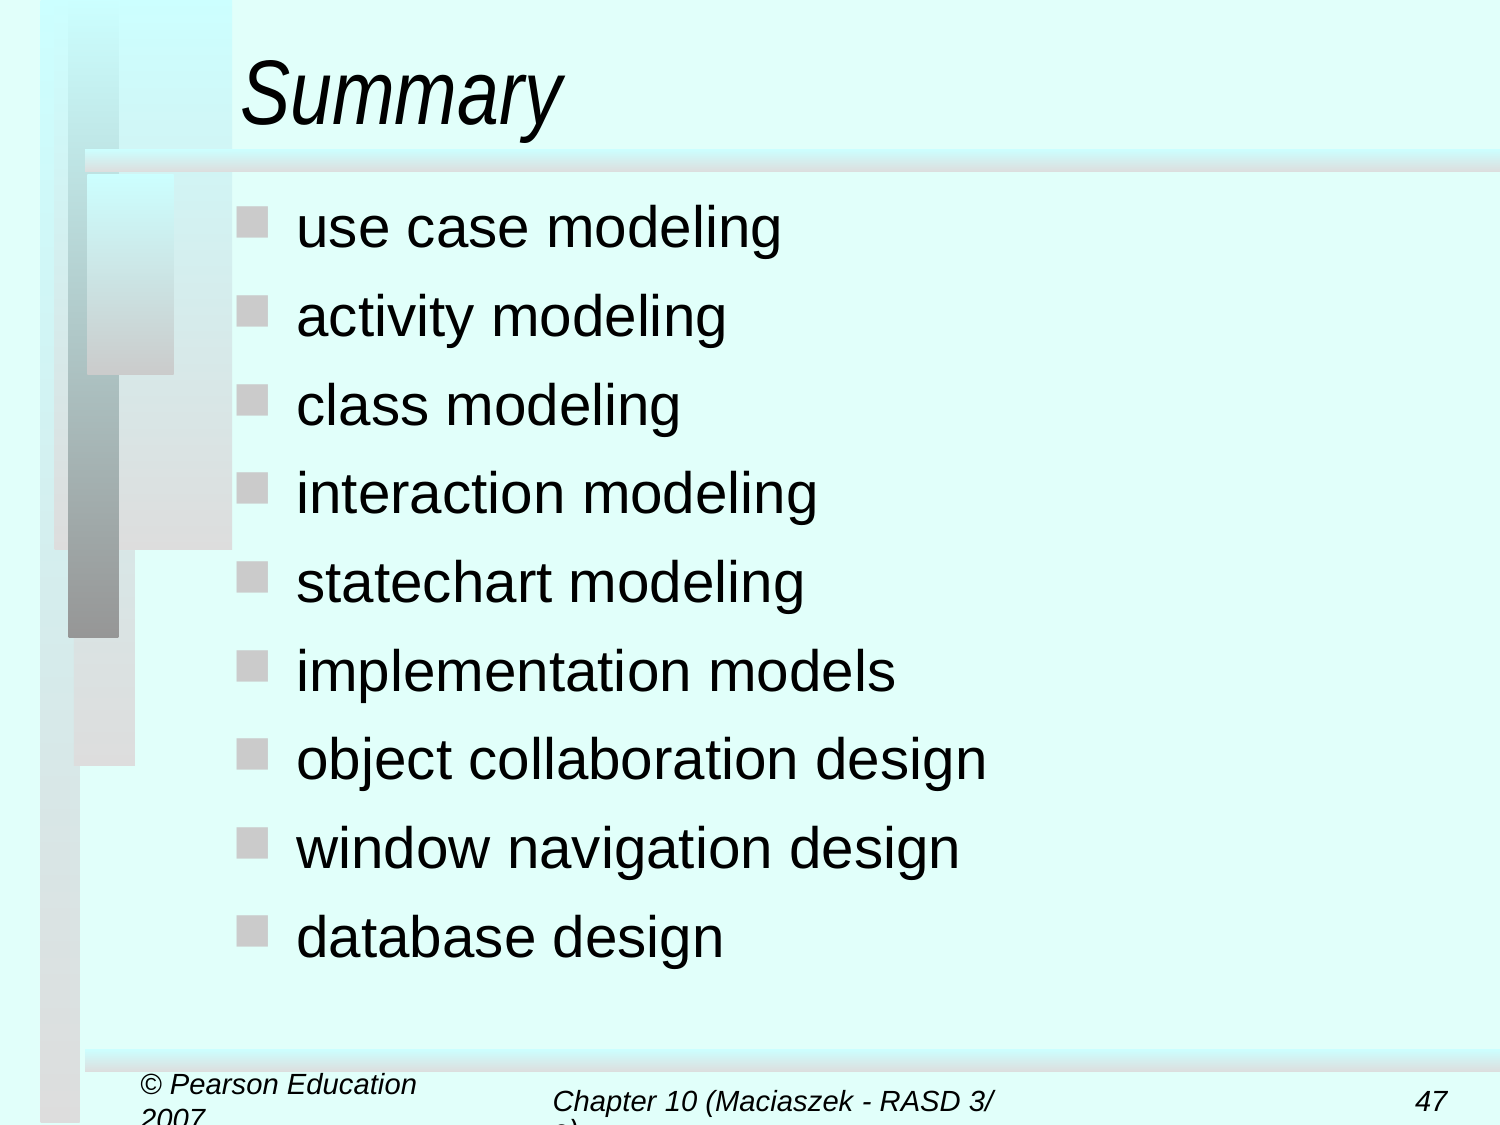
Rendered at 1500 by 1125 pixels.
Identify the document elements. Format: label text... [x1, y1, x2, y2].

list use case modeling activity modeling class modeling interaction modeling statechart modeling implementation models object collaboration design window navigation design database design [225, 174, 1463, 1038]
footer Chapter 10 (Maciaszek - RASD 3/e) [537, 1074, 1013, 1125]
slide_number 47 [1149, 1074, 1463, 1125]
title Summary [225, 0, 1500, 150]
slide_number © Pearson Education 2007 [125, 1074, 438, 1125]
